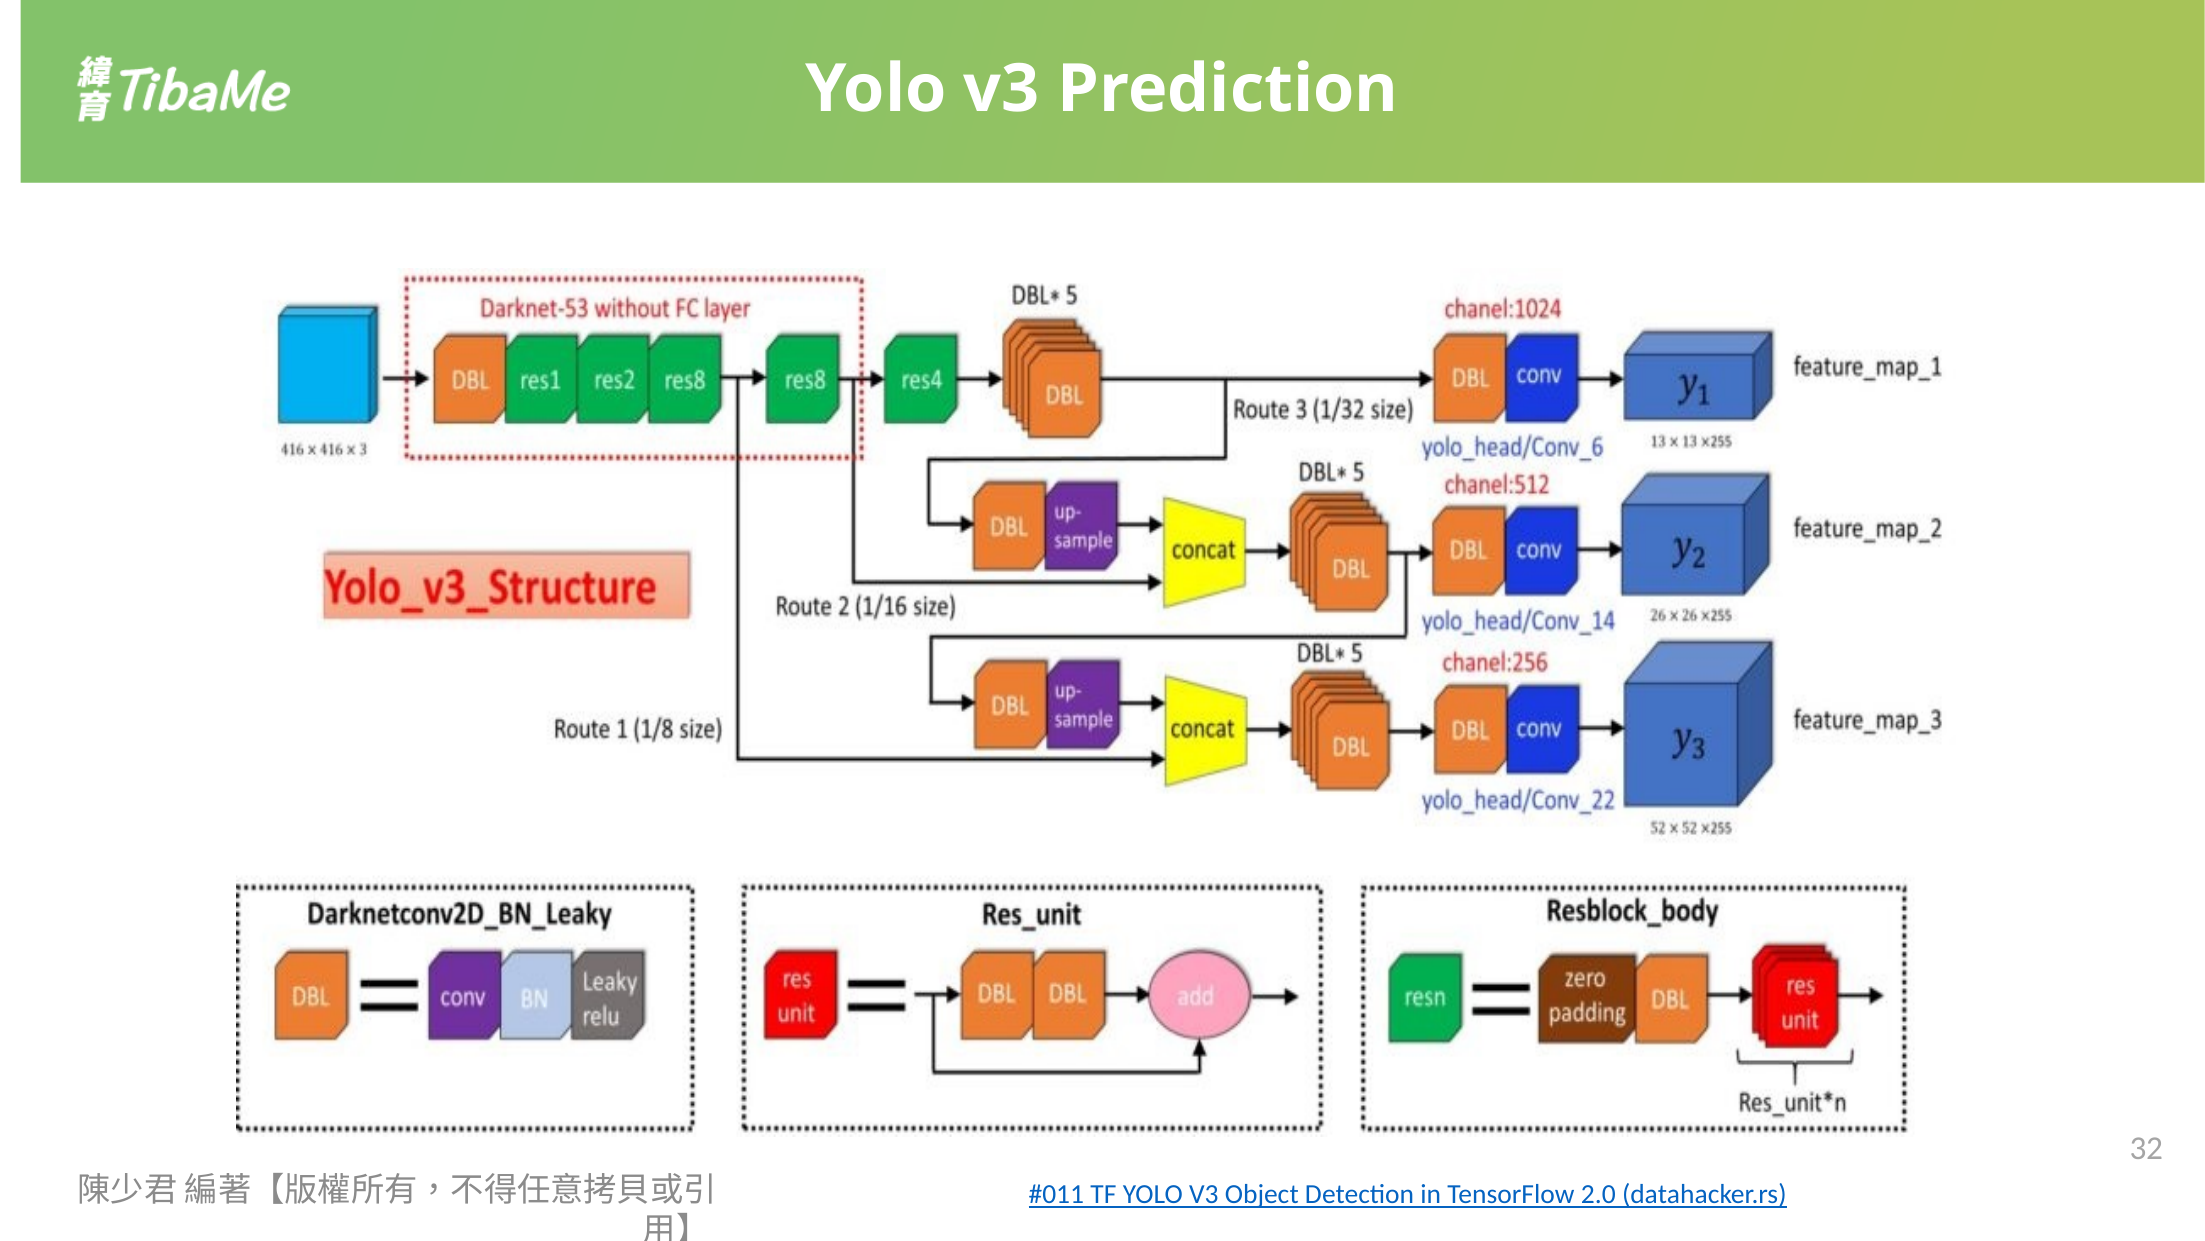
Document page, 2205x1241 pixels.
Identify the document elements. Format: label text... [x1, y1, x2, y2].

picture [660, 1233, 669, 1240]
text_box #011 TF YOLO V3 Object Detection in TensorFlow 2.0 (datahacker.rs) [1013, 1169, 1803, 1217]
picture [648, 1233, 658, 1240]
picture [20, 0, 2205, 1240]
list Yolo v3 Prediction [642, 46, 1563, 151]
picture [660, 1218, 669, 1223]
picture [649, 1225, 658, 1231]
picture [650, 1218, 658, 1223]
picture [660, 1225, 669, 1231]
